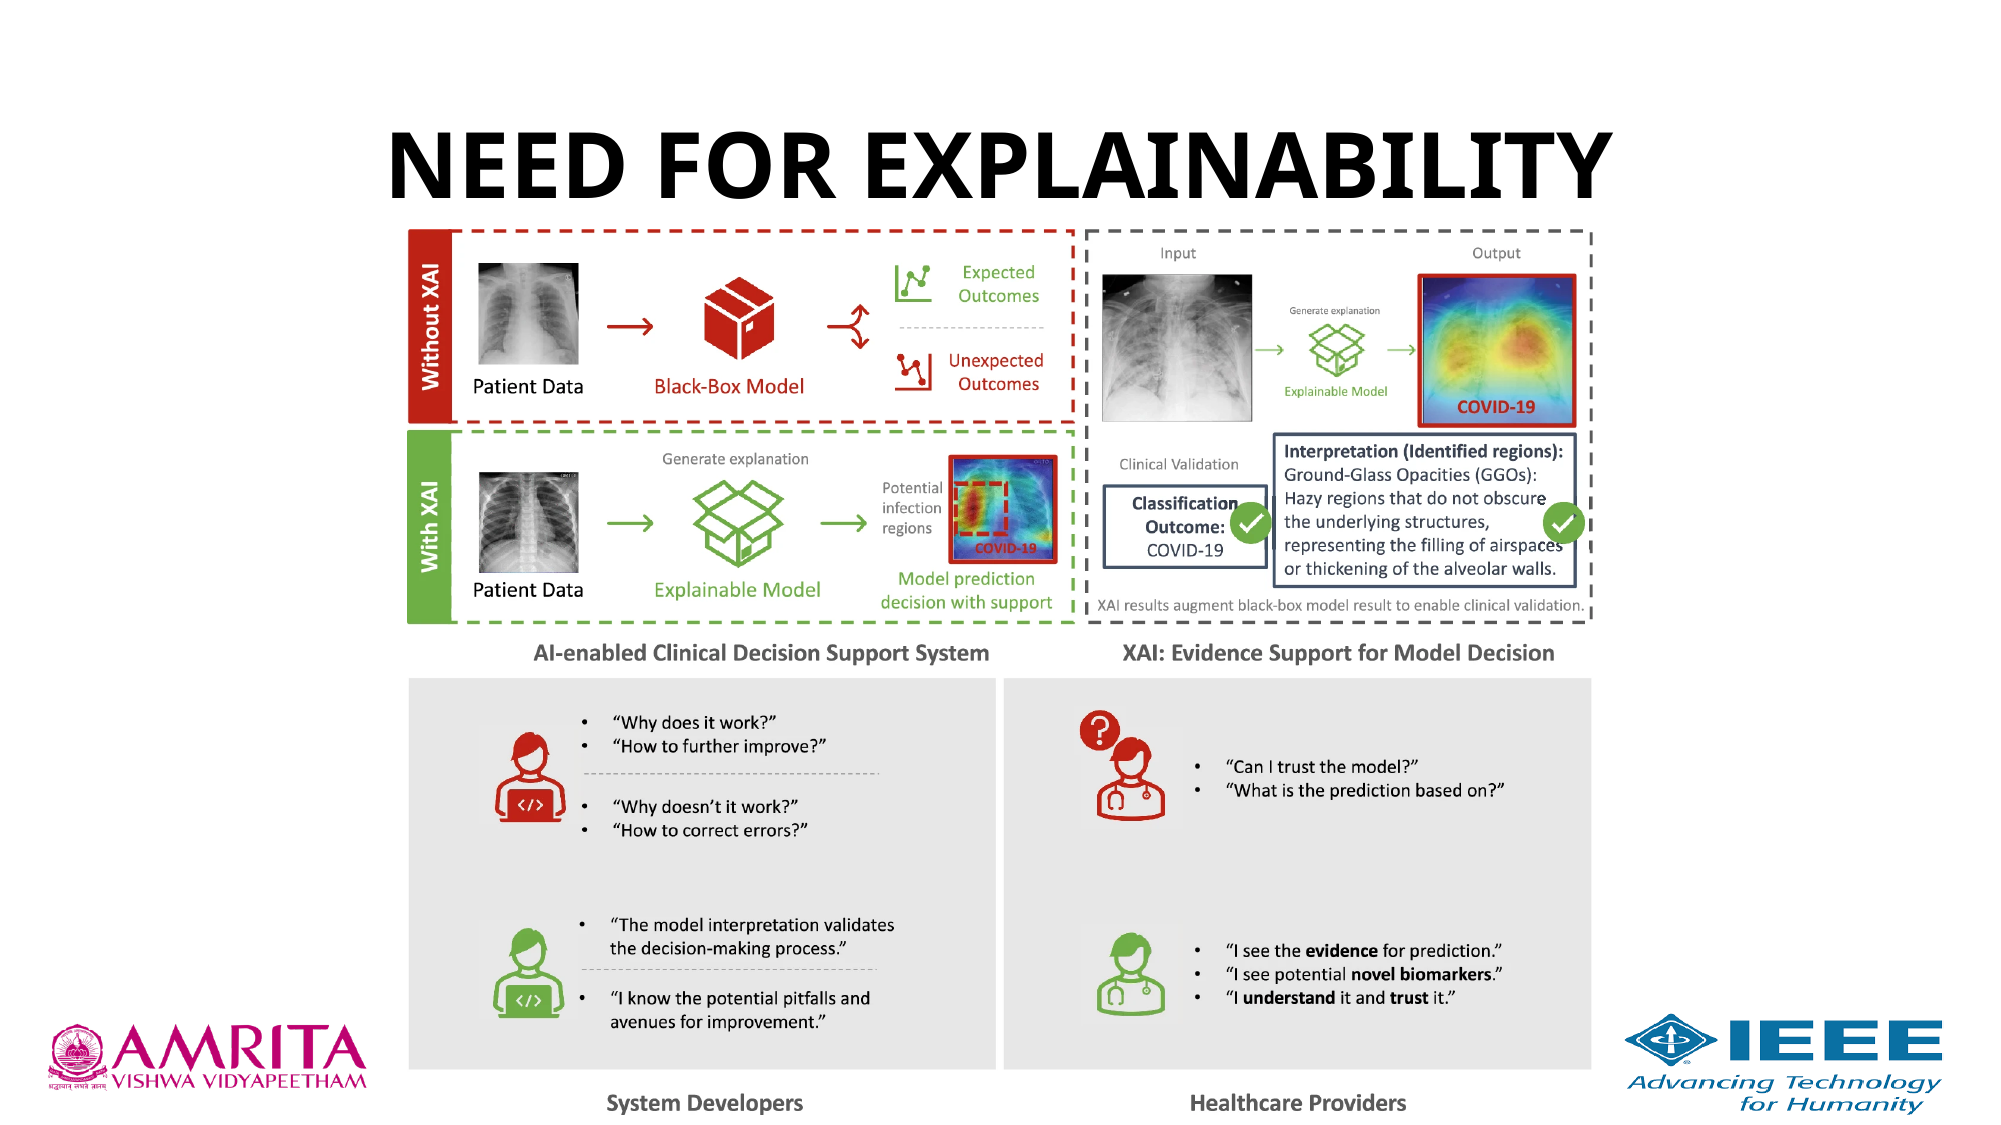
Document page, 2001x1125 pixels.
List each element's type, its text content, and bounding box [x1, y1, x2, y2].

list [44, 999, 370, 1115]
picture [1651, 1037, 1660, 1043]
picture [1624, 1013, 1944, 1115]
title NEED FOR EXPLAINABILITY [137, 59, 1863, 278]
picture [1667, 1027, 1676, 1053]
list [406, 229, 1593, 1115]
